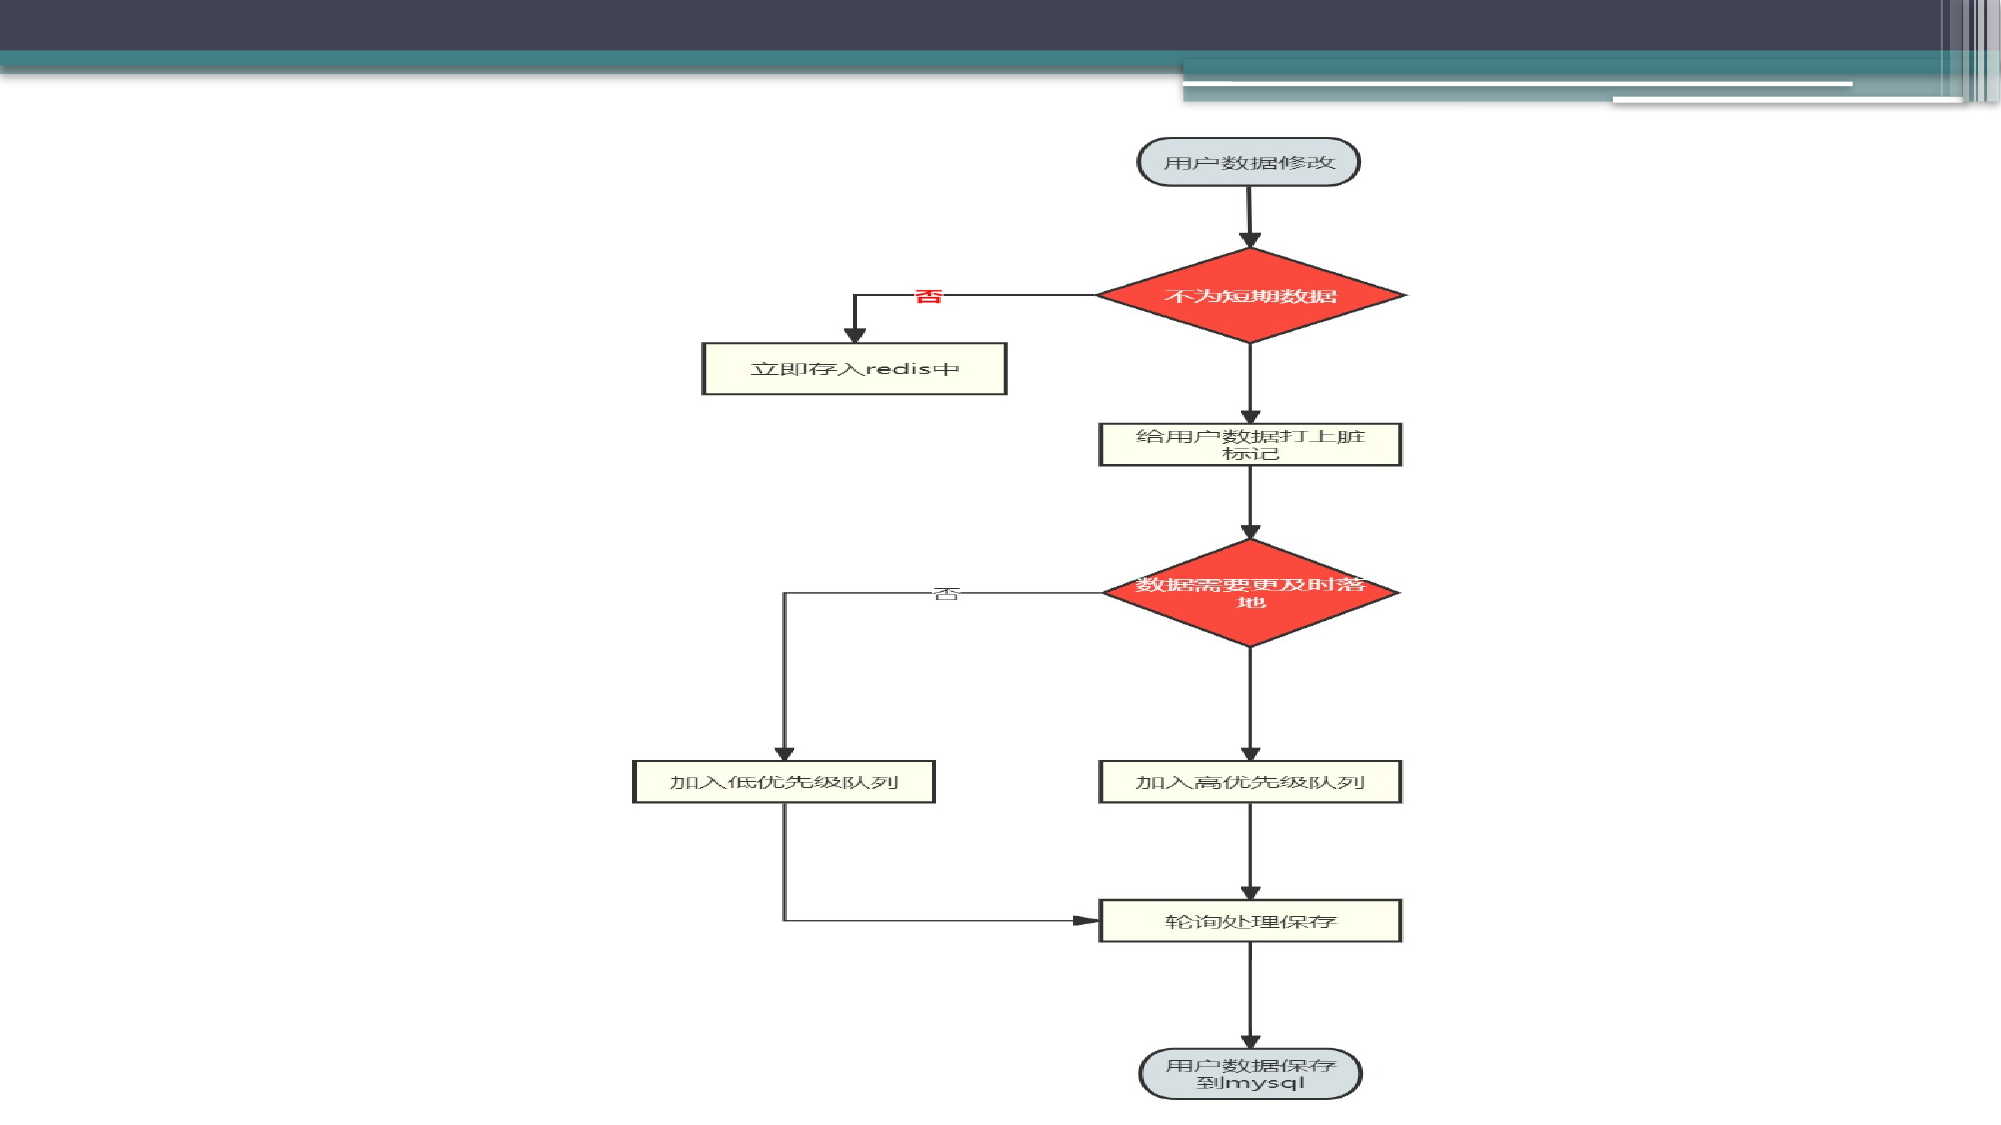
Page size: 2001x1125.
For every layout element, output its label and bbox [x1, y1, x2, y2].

picture [580, 111, 1460, 1125]
